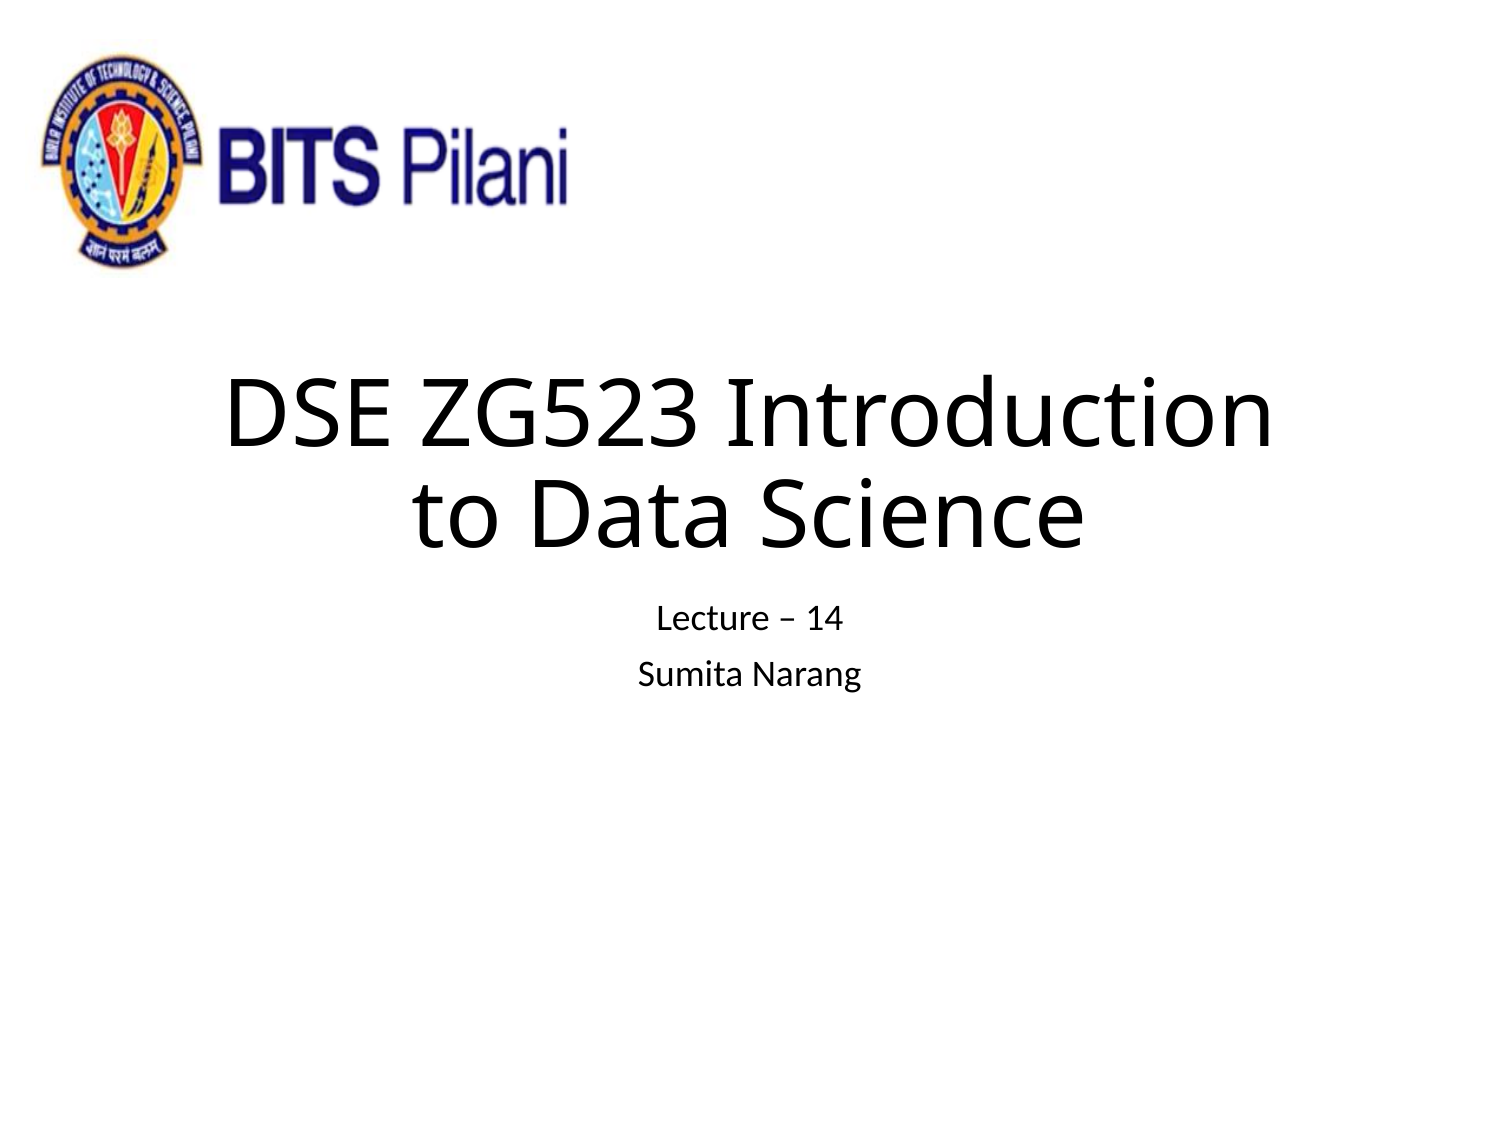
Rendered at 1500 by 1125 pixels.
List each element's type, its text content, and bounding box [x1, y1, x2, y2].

subtitle Lecture – 14 Sumita Narang [187, 590, 1313, 863]
title DSE ZG523 Introduction to Data Science [187, 325, 1313, 576]
picture [25, 39, 580, 278]
